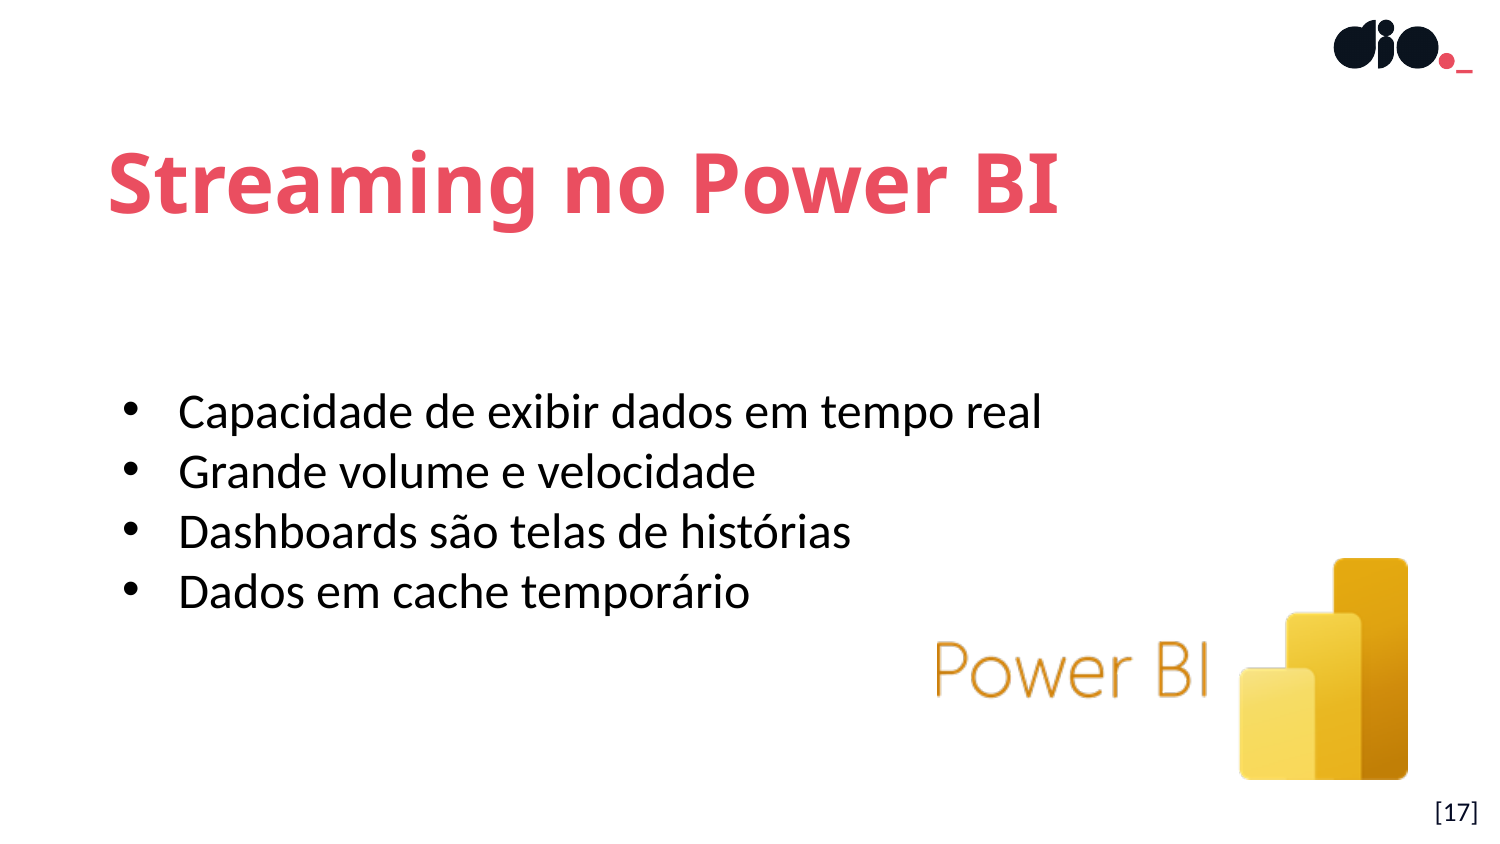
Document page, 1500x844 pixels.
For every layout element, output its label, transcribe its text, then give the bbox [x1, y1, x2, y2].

slide_number [17] [1403, 779, 1494, 844]
picture [1333, 19, 1473, 74]
picture [937, 557, 1408, 781]
text_box Capacidade de exibir dados em tempo real Grande volume e velocidade Dashboards são telas de histórias Dados em cache temporário [107, 297, 1408, 700]
text_box Streaming no Power BI [92, 104, 1408, 243]
